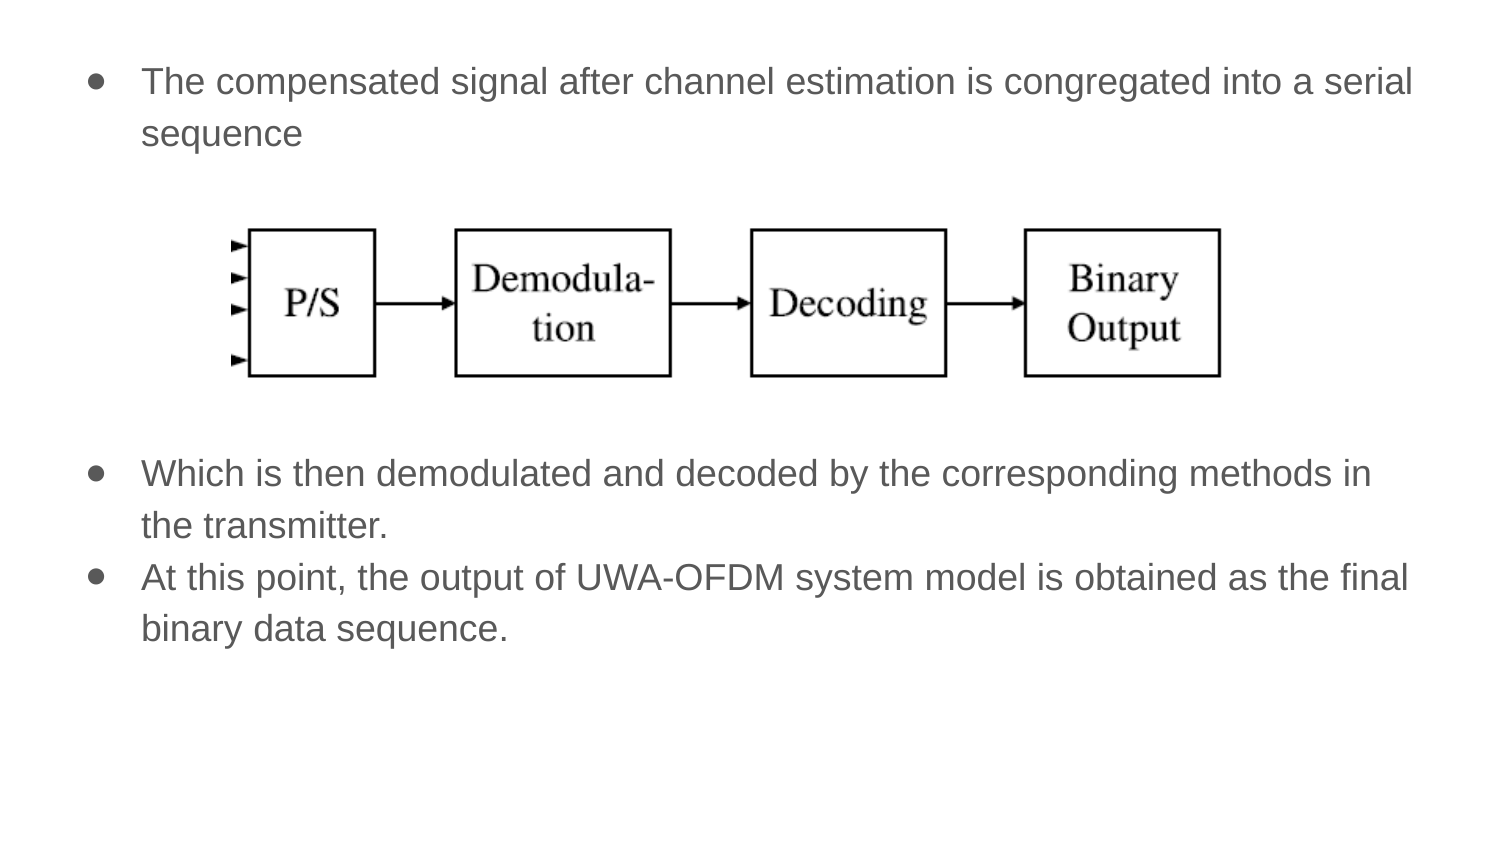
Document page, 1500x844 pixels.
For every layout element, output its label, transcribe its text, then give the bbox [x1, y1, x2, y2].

list The compensated signal after channel estimation is congregated into a serial sequence Which is then demodulated and decoded by the corresponding methods in the transmitter. At this point, the output of UWA-OFDM system model is obtained as the final binary data sequence. [51, 35, 1449, 750]
picture [231, 202, 1226, 524]
